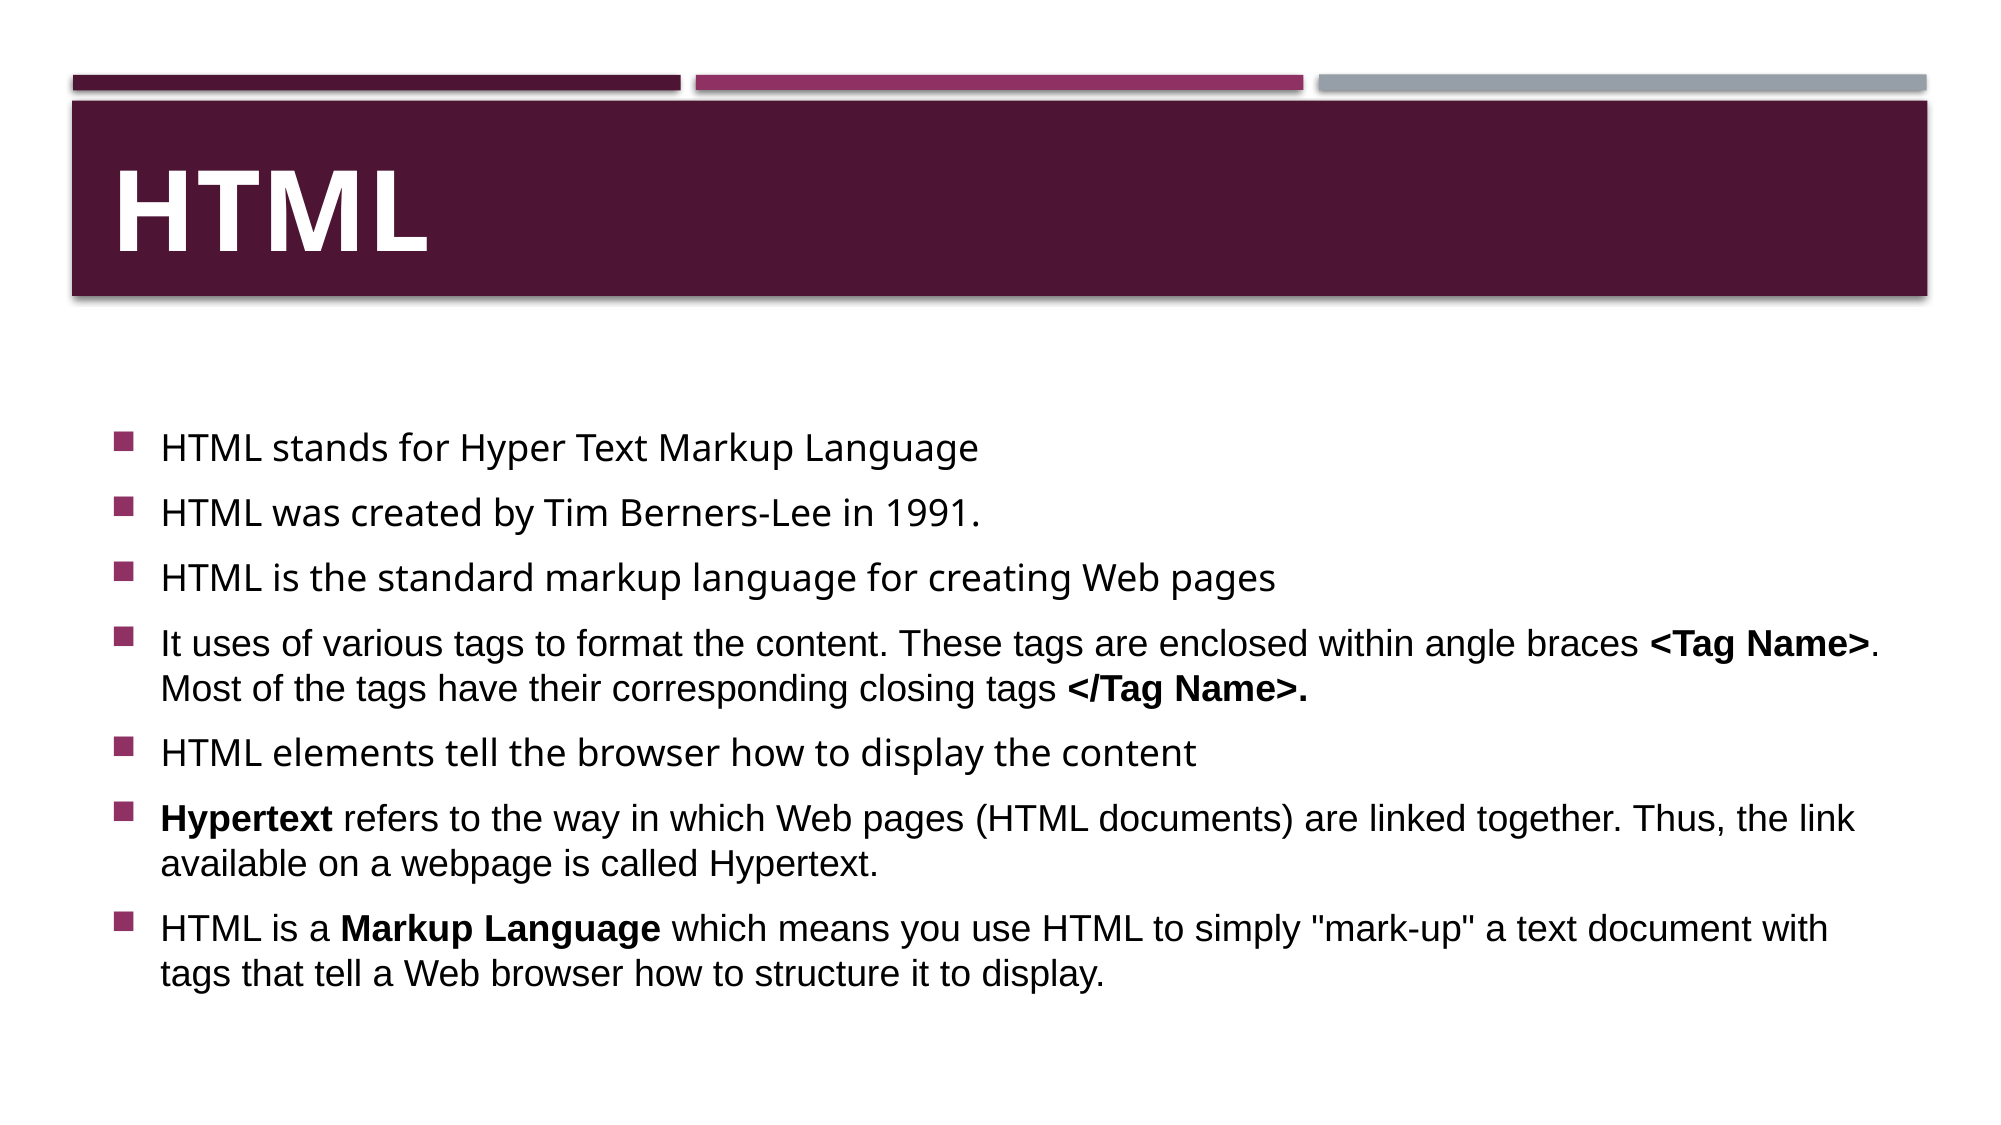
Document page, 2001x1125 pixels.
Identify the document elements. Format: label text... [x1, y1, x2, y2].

title HTML [95, 115, 1905, 282]
list HTML stands for Hyper Text Markup Language HTML was created by Tim Berners-Lee in 1991. HTML is the standard markup language for creating Web pages It uses of various tags to format the content. These tags are enclosed within angle braces <Tag Name>. Most of the tags have their corresponding closing tags </Tag Name>. HTML elements tell the browser how to display the content Hypertext refers to the way in which Web pages (HTML documents) are linked together. Thus, the link available on a webpage is called Hypertext. HTML is a Markup Language which means you use HTML to simply "mark-up" a text document with tags that tell a Web browser how to structure it to display. [95, 357, 1905, 1125]
